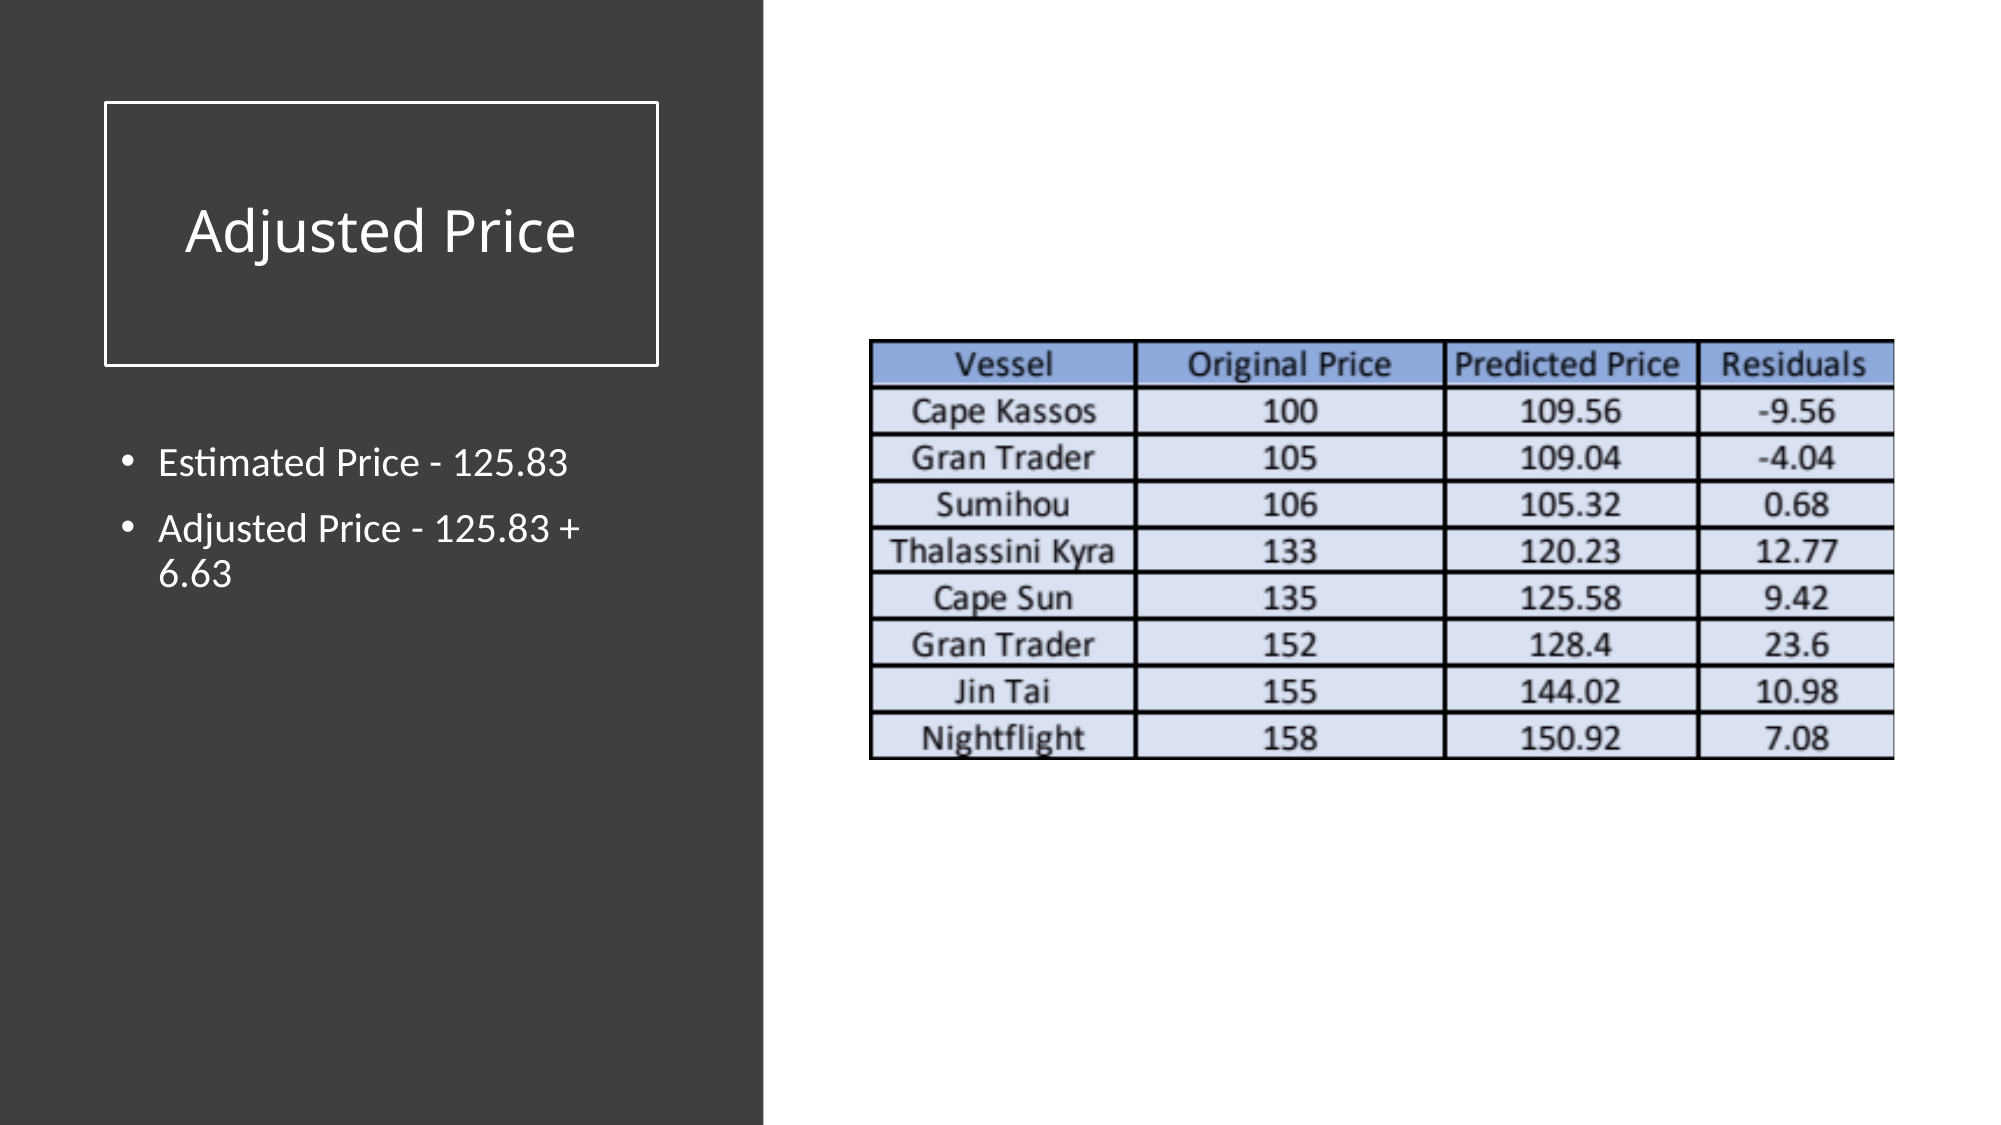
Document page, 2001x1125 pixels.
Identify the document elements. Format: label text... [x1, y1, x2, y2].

title Adjusted Price [105, 102, 658, 366]
text_box [0, 0, 764, 1125]
picture [869, 339, 1895, 760]
list Estimated Price - 125.83 Adjusted Price - 125.83 + 6.63 [105, 432, 658, 994]
